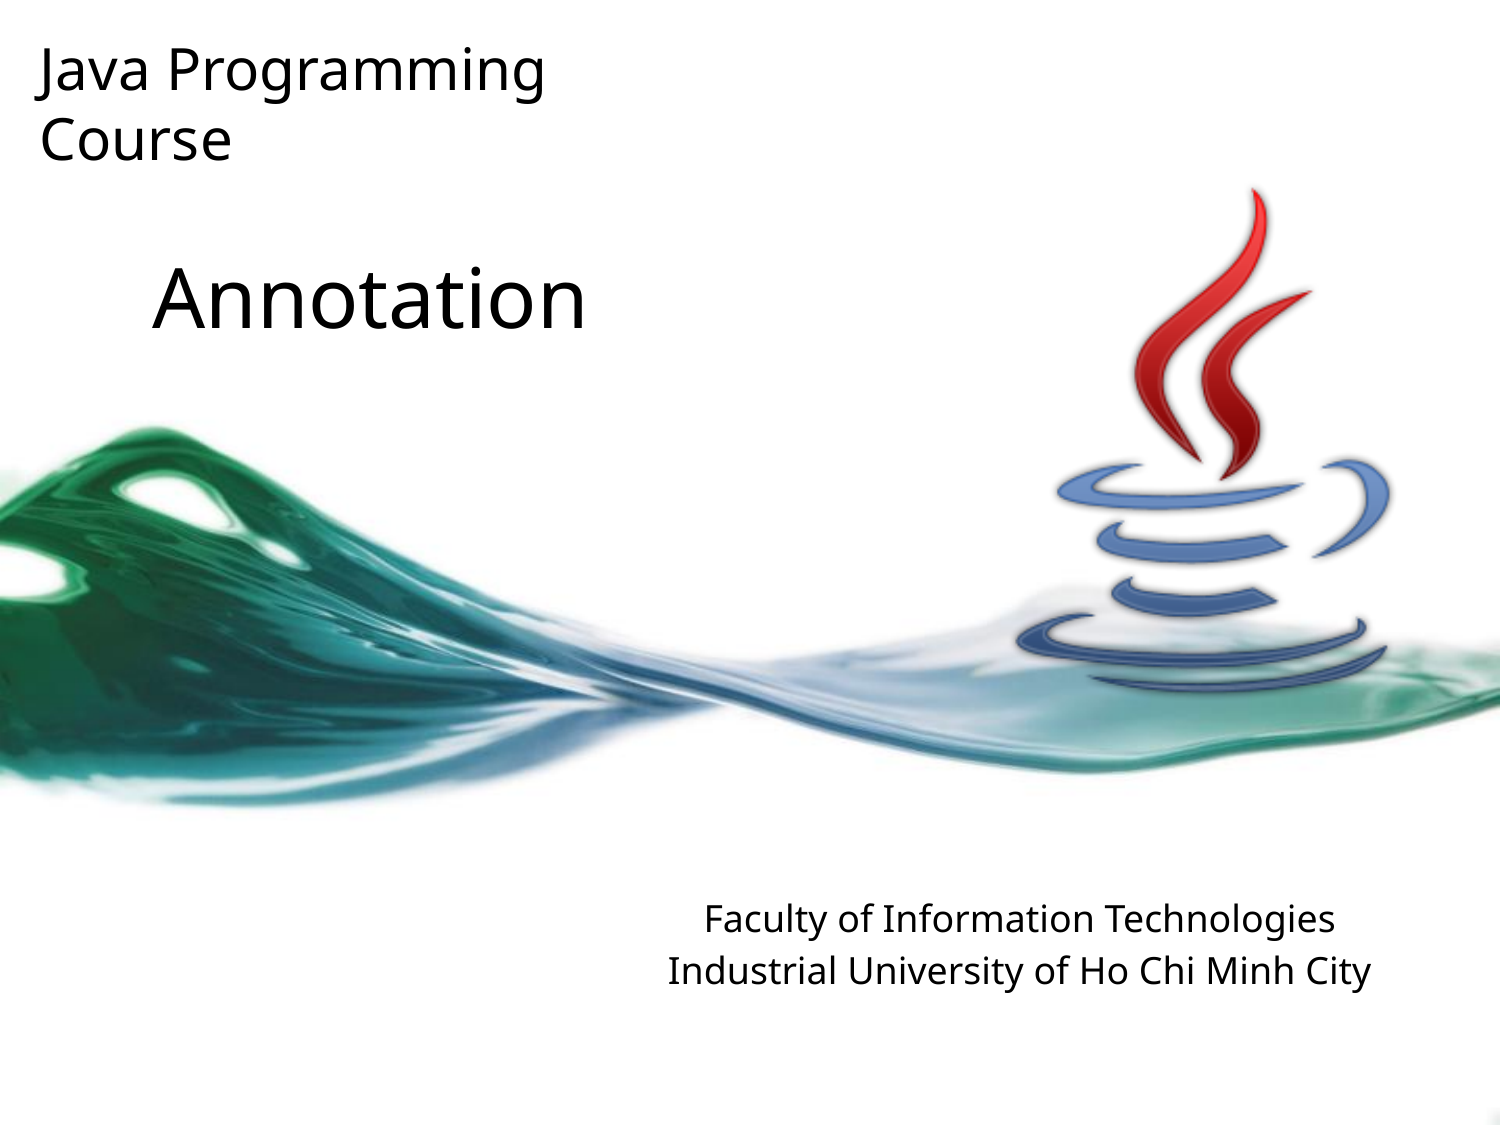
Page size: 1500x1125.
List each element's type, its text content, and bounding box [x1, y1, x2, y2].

subtitle Faculty of Information Technologies Industrial University of Ho Chi Minh City [587, 887, 1453, 1088]
picture [0, 120, 1500, 1125]
title Annotation [137, 237, 1188, 363]
text_box Java Programming Course [24, 24, 763, 100]
